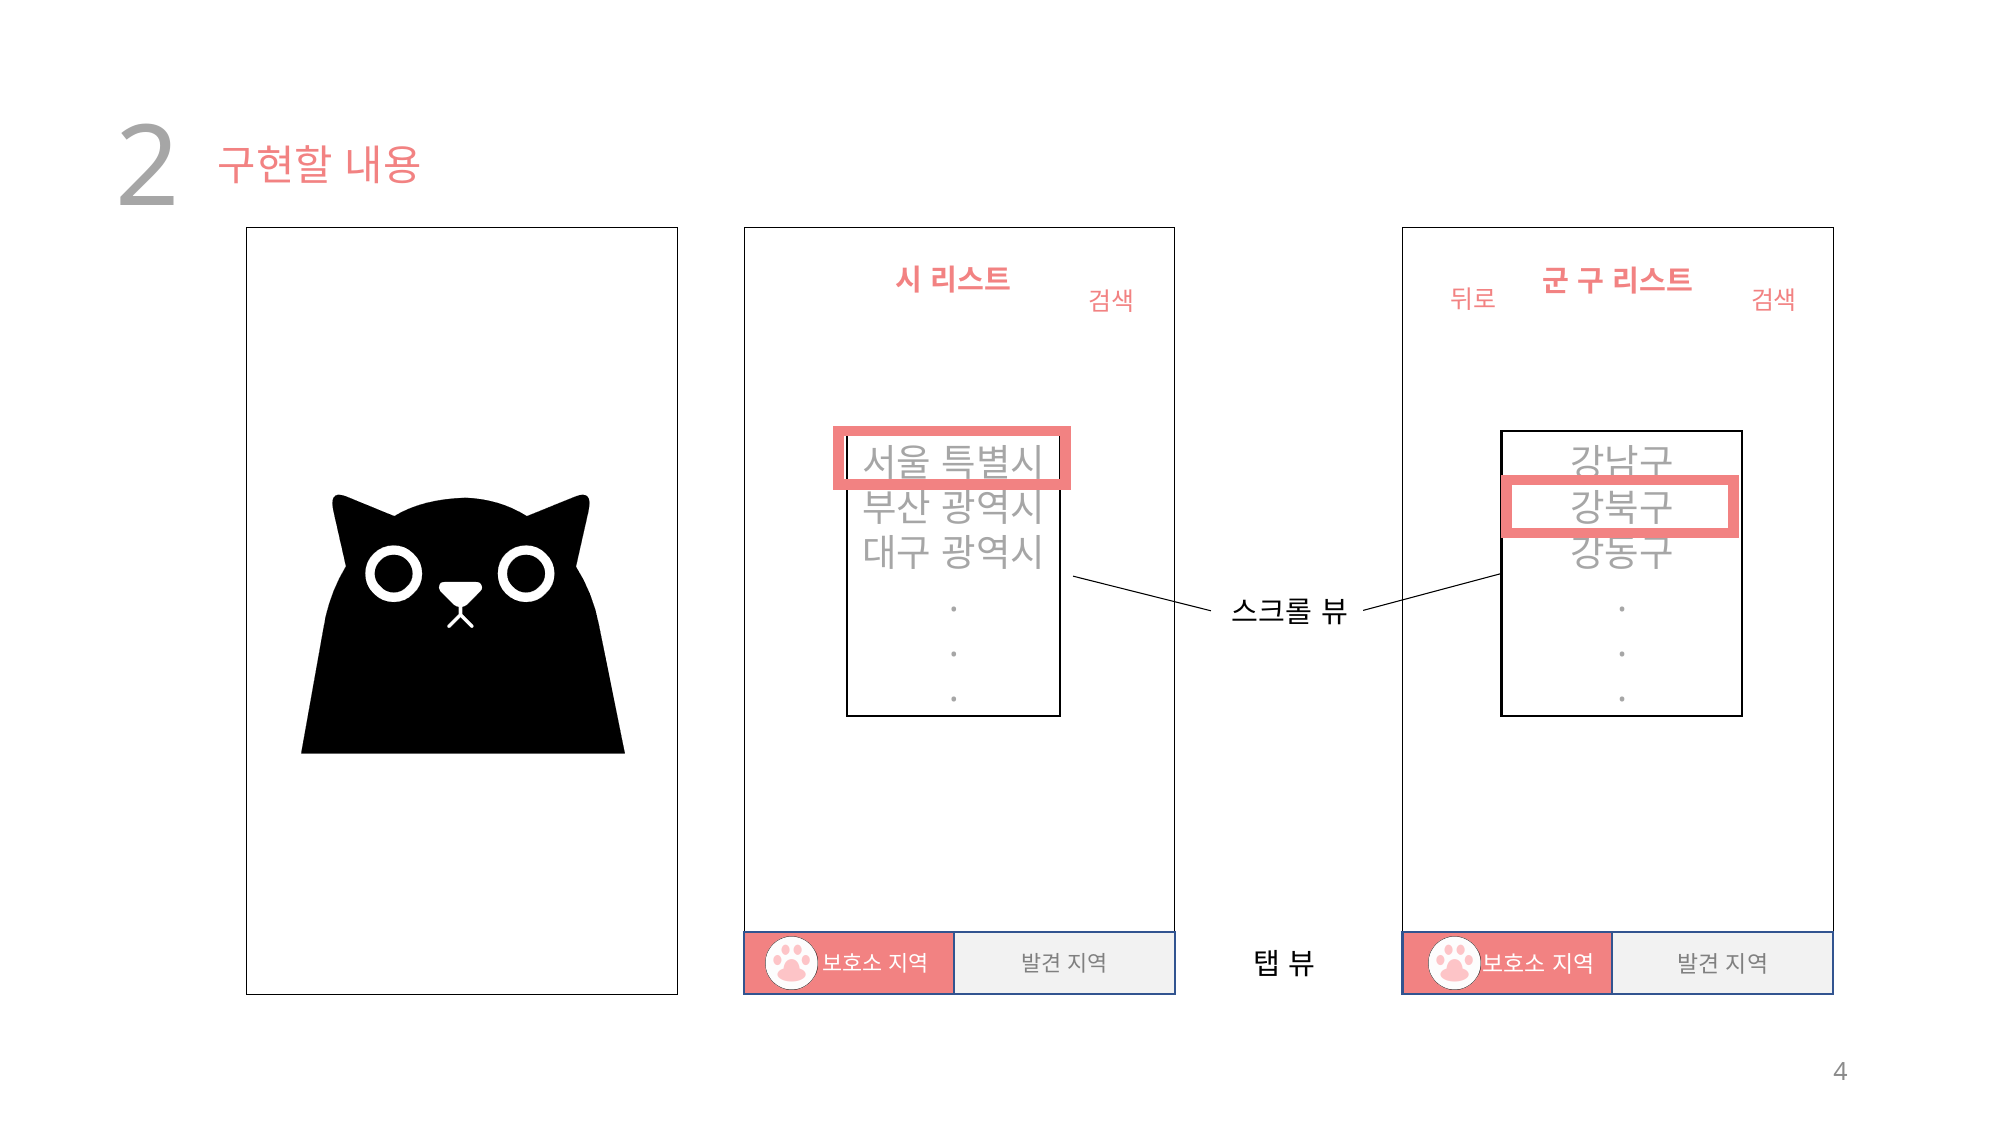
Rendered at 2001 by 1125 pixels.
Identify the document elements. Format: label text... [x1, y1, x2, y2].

text_box 구현할 내용 [202, 131, 437, 196]
text_box 2 [100, 85, 195, 236]
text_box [1369, 227, 1834, 1000]
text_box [246, 227, 678, 994]
slide_number 4 [1412, 1042, 1863, 1103]
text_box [744, 227, 1369, 1000]
